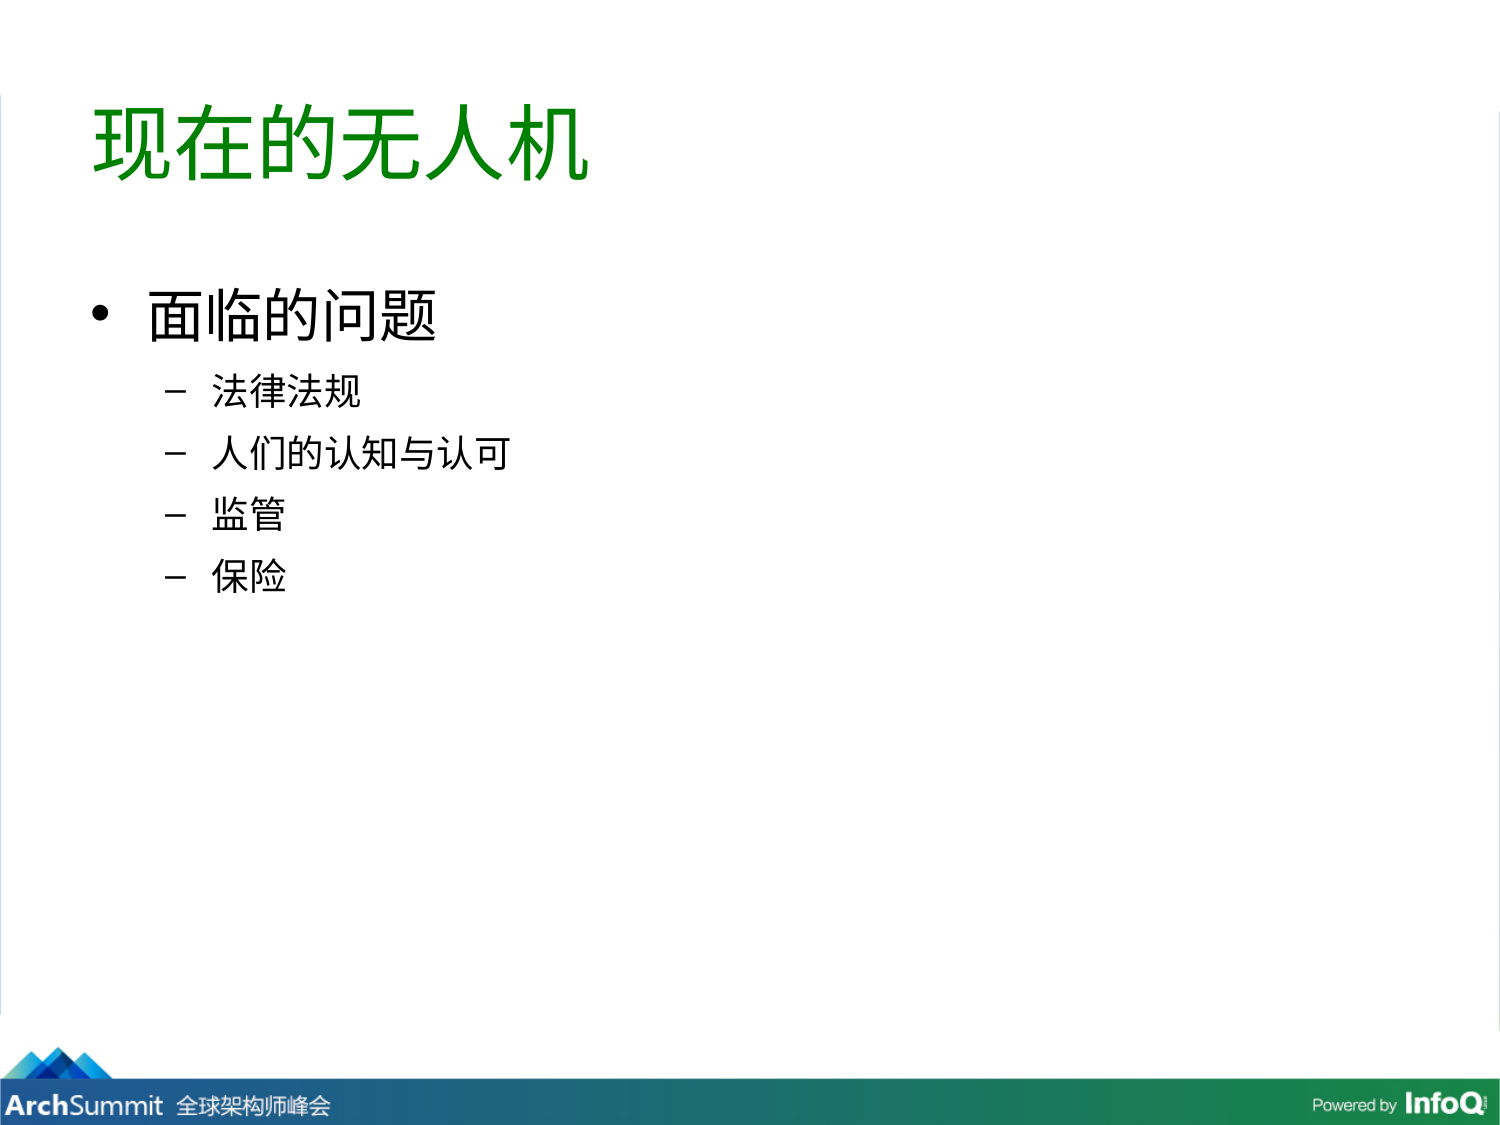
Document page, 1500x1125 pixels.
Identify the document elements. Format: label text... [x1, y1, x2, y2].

title 现在的无人机 [75, 45, 1425, 233]
list 面临的问题 法律法规 人们的认知与认可 监管 保险 [75, 262, 1425, 1005]
picture [0, 0, 1500, 1125]
